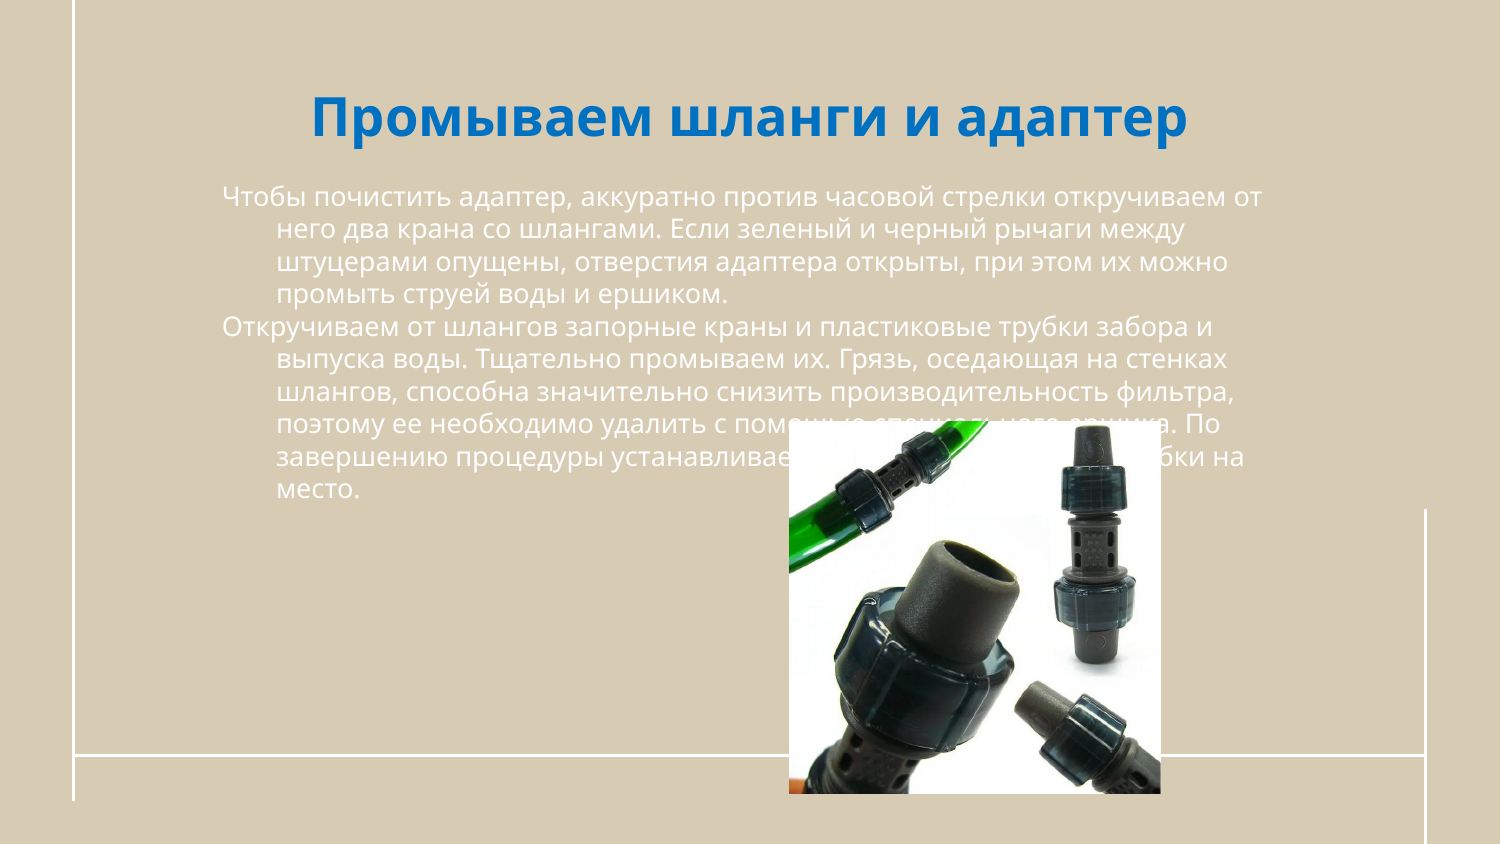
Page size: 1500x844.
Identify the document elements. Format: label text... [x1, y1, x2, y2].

subtitle Чтобы почистить адаптер, аккуратно против часовой стрелки откручиваем от него два крана со шлангами. Если зеленый и черный рычаги между штуцерами опущены, отверстия адаптера открыты, при этом их можно промыть струей воды и ершиком. Откручиваем от шлангов запорные краны и пластиковые трубки забора и выпуска воды. Тщательно промываем их. Грязь, оседающая на стенках шлангов, способна значительно снизить производительность фильтра, поэтому ее необходимо удалить с помощью специального ершика. По завершению процедуры устанавливаем краны и пластиковые трубки на место. [185, 164, 1314, 742]
title Промываем шланги и адаптер [119, 79, 1381, 174]
picture [789, 421, 1162, 794]
